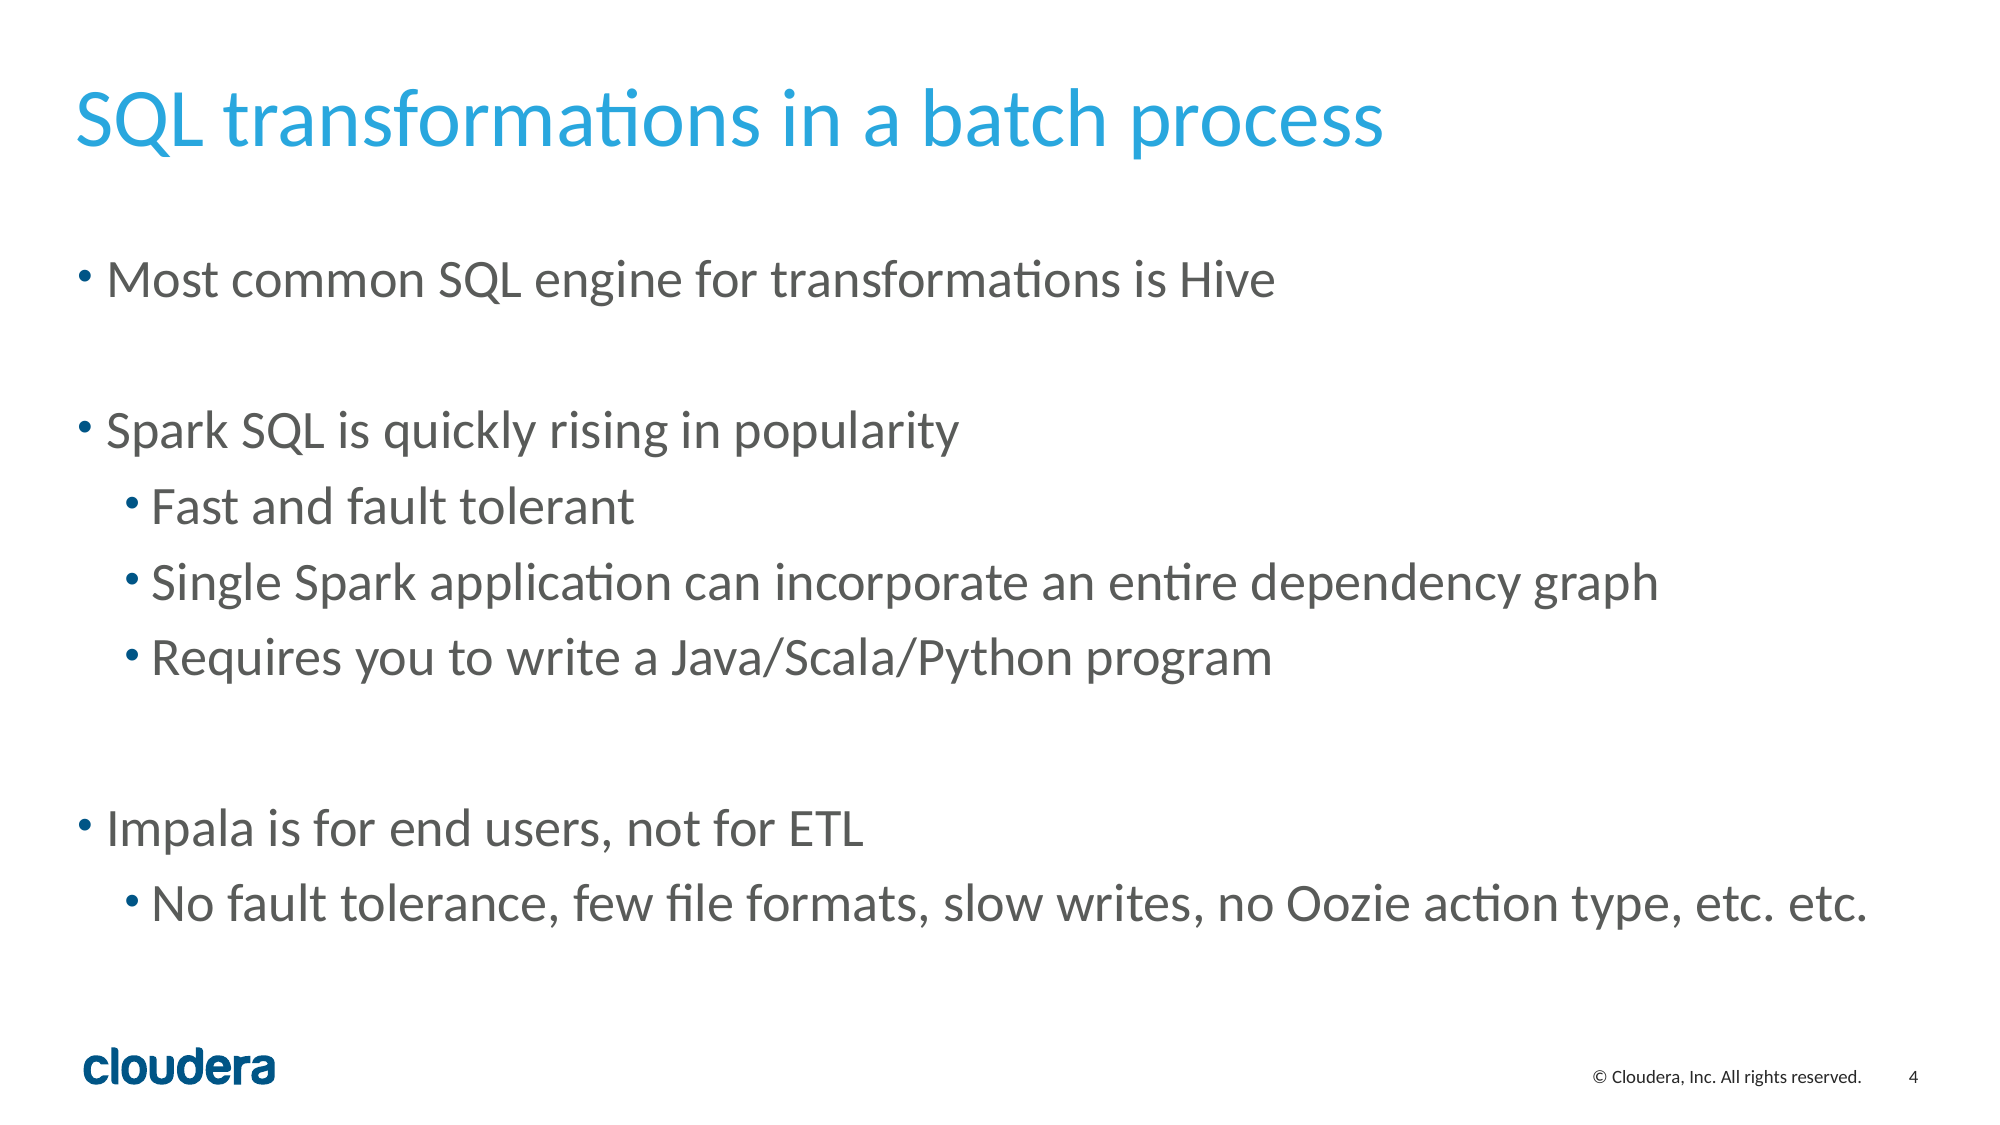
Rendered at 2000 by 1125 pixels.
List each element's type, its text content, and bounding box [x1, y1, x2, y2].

list Most common SQL engine for transformations is Hive Spark SQL is quickly rising in popularity Fast and fault tolerant Single Spark application can incorporate an entire dependency graph Requires you to write a Java/Scala/Python program Impala is for end users, not for ETL No fault tolerance, few file formats, slow writes, no Oozie action type, etc. etc. [62, 235, 1919, 1017]
title SQL transformations in a batch process [60, 75, 1916, 205]
